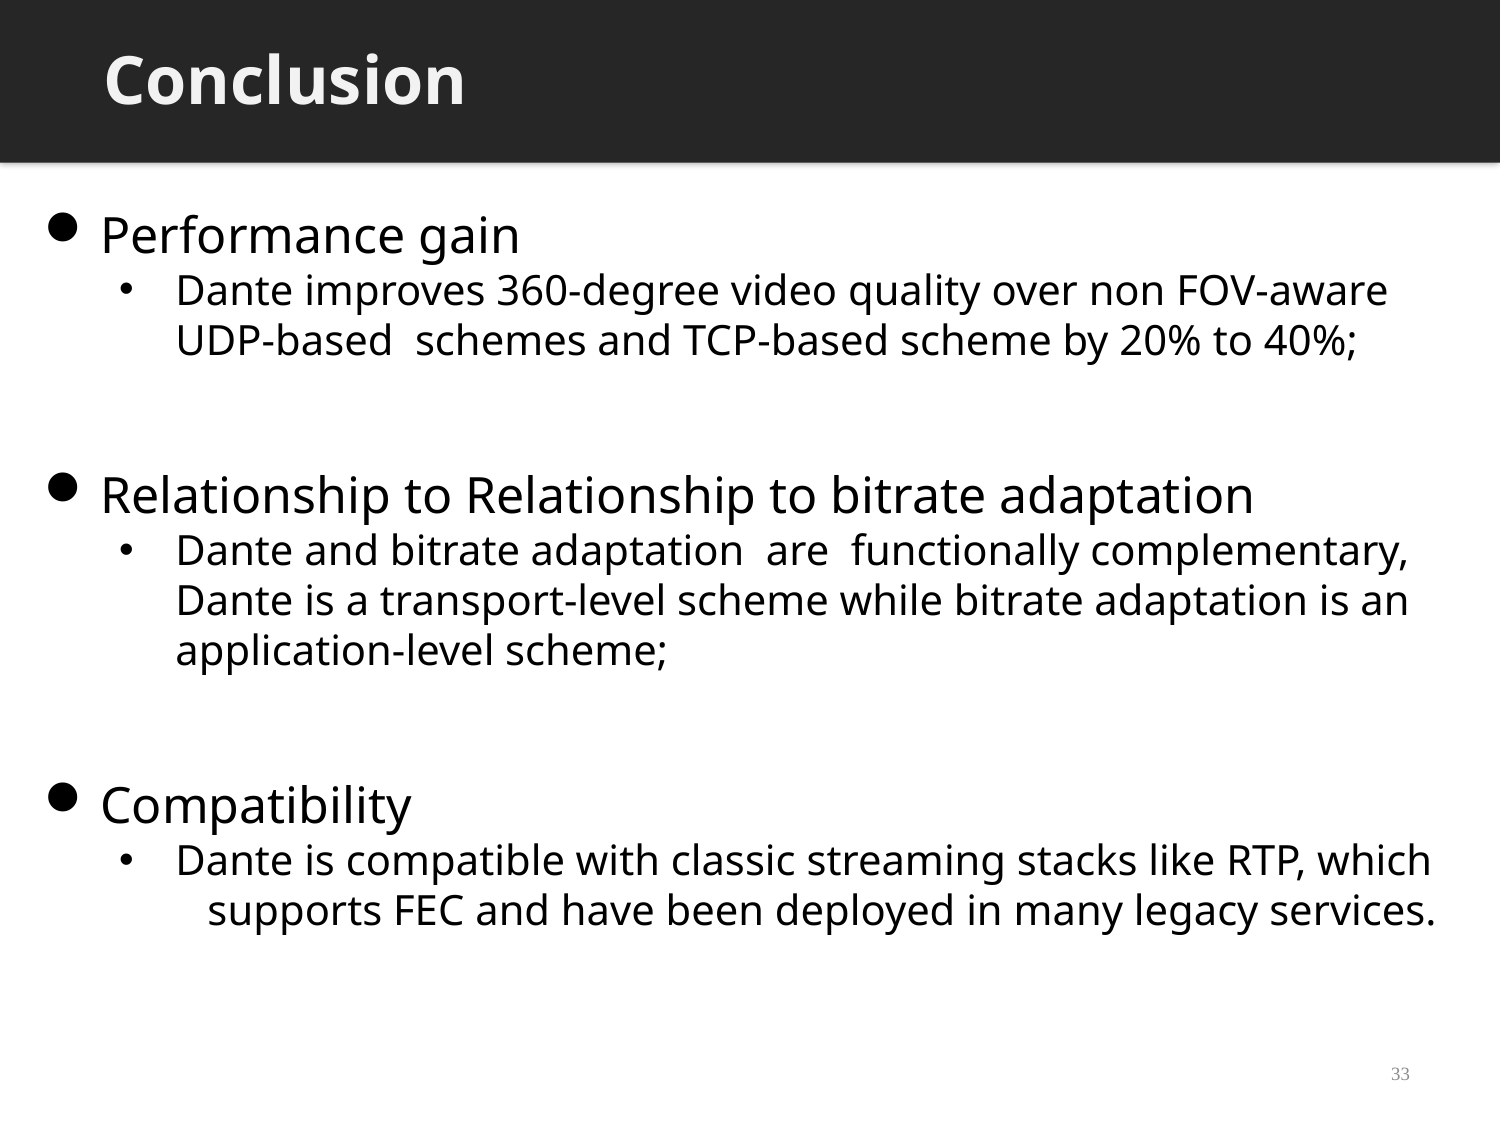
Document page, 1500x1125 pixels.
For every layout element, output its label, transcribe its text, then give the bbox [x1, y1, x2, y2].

text_box Performance gain Dante improves 360-degree video quality over non FOV-aware UDP-based schemes and TCP-based scheme by 20% to 40%; Relationship to Relationship to bitrate adaptation Dante and bitrate adaptation are functionally complementary, Dante is a transport-level scheme while bitrate adaptation is an application-level scheme; Compatibility Dante is compatible with classic streaming stacks like RTP, which supports FEC and have been deployed in many legacy services. [29, 196, 1471, 1125]
slide_number 33 [1074, 1042, 1425, 1103]
text_box Conclusion [88, 30, 1089, 126]
text_box [0, 1, 1500, 163]
